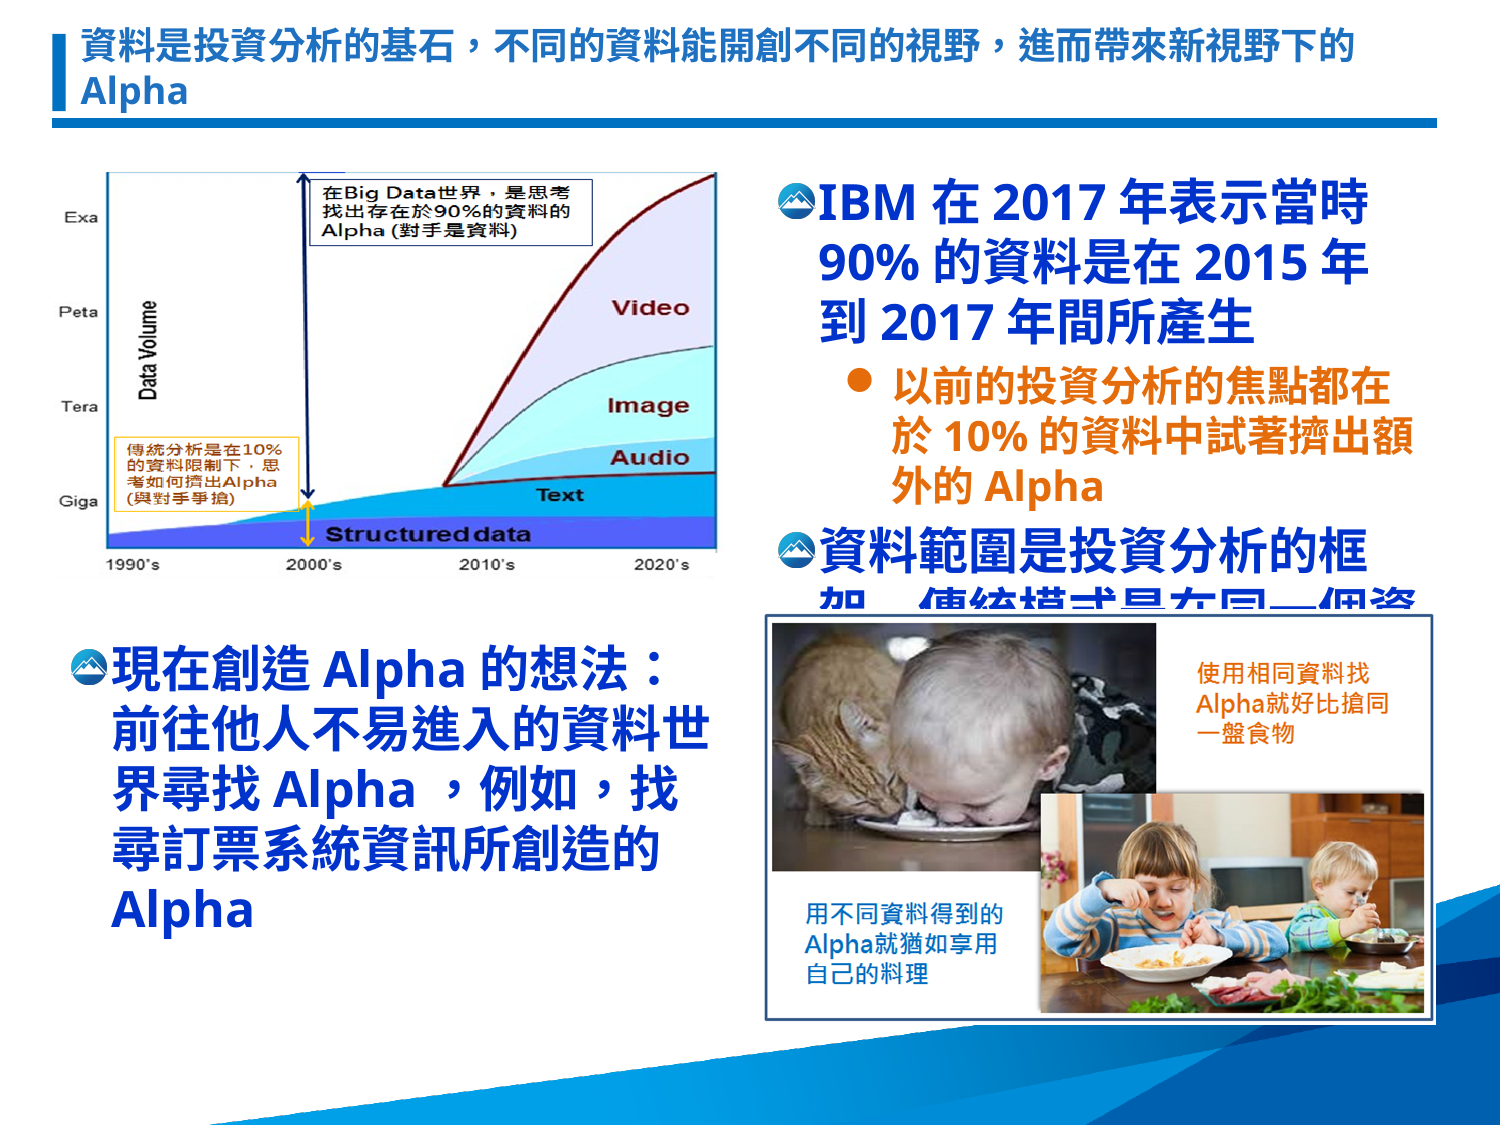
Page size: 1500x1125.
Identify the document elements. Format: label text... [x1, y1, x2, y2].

picture [54, 163, 729, 580]
picture [776, 532, 812, 568]
picture [183, 609, 1500, 1125]
picture [69, 649, 105, 685]
list 現在創造Alpha的想法：前往他人不易進入的資料世界尋找Alpha，例如，找尋訂票系統資訊所創造的Alpha [54, 629, 728, 1045]
title 資料是投資分析的基石，不同的資料能開創不同的視野，進而帶來新視野下的Alpha [72, 26, 1438, 108]
list IBM在2017年表示當時90%的資料是在2015年到2017年間所產生 以前的投資分析的焦點都在於10%的資料中試著擠出額外的Alpha 資料範圍是投資分析的框架，傳統模式是在同一個資料戰場內爭搶額外報酬，例如都使用Bloomberg的資料進行策略開發 [761, 163, 1436, 578]
picture [776, 183, 812, 219]
